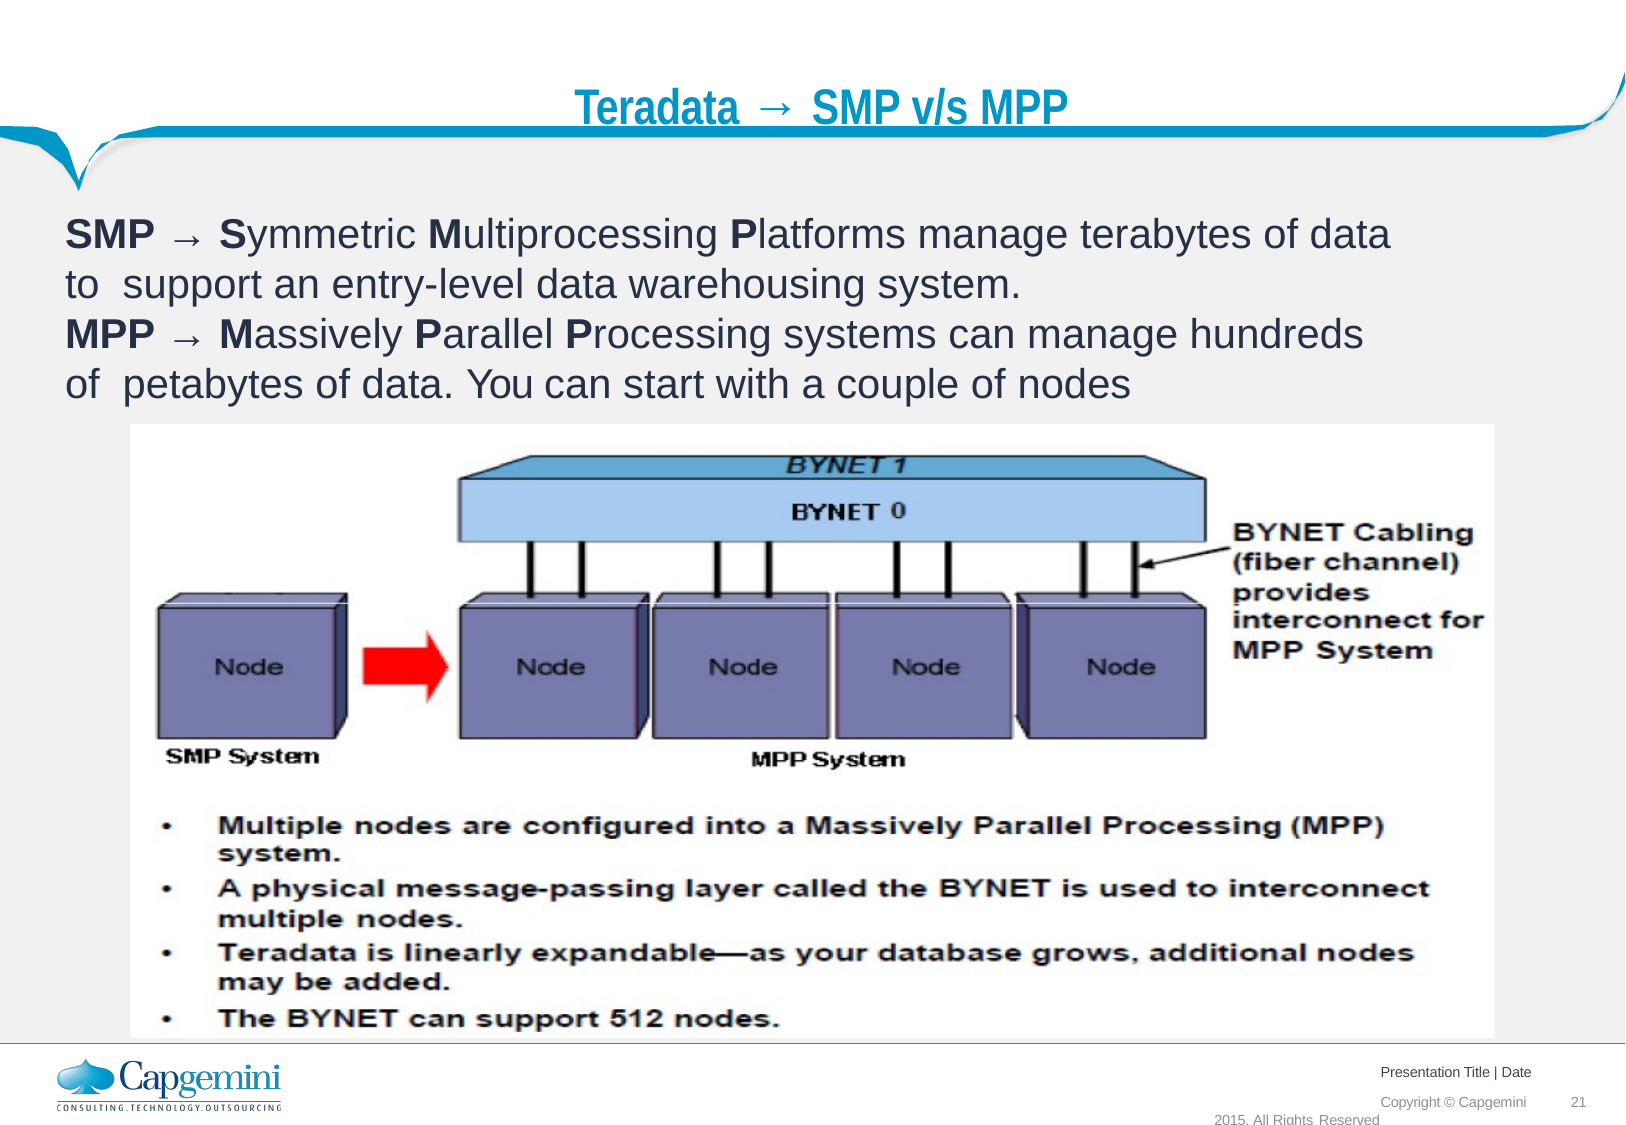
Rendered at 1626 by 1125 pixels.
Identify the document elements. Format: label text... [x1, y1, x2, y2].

slide_number 10 [1566, 1093, 1591, 1125]
picture [57, 1059, 281, 1111]
picture [0, 67, 1625, 205]
text_box SMP → Symmetric Multiprocessing Platforms manage terabytes of data to support an entry-level data warehousing system. MPP → Massively Parallel Processing systems can manage hundreds of petabytes of data. You can start with a couple of nodes [62, 206, 1436, 407]
footer Presentation Title | Date Copyright © Capgemini 2015. All Rights Reserved [1212, 1063, 1539, 1125]
title Teradata → SMP v/s MPP [572, 74, 1075, 206]
text_box [130, 424, 1495, 1038]
